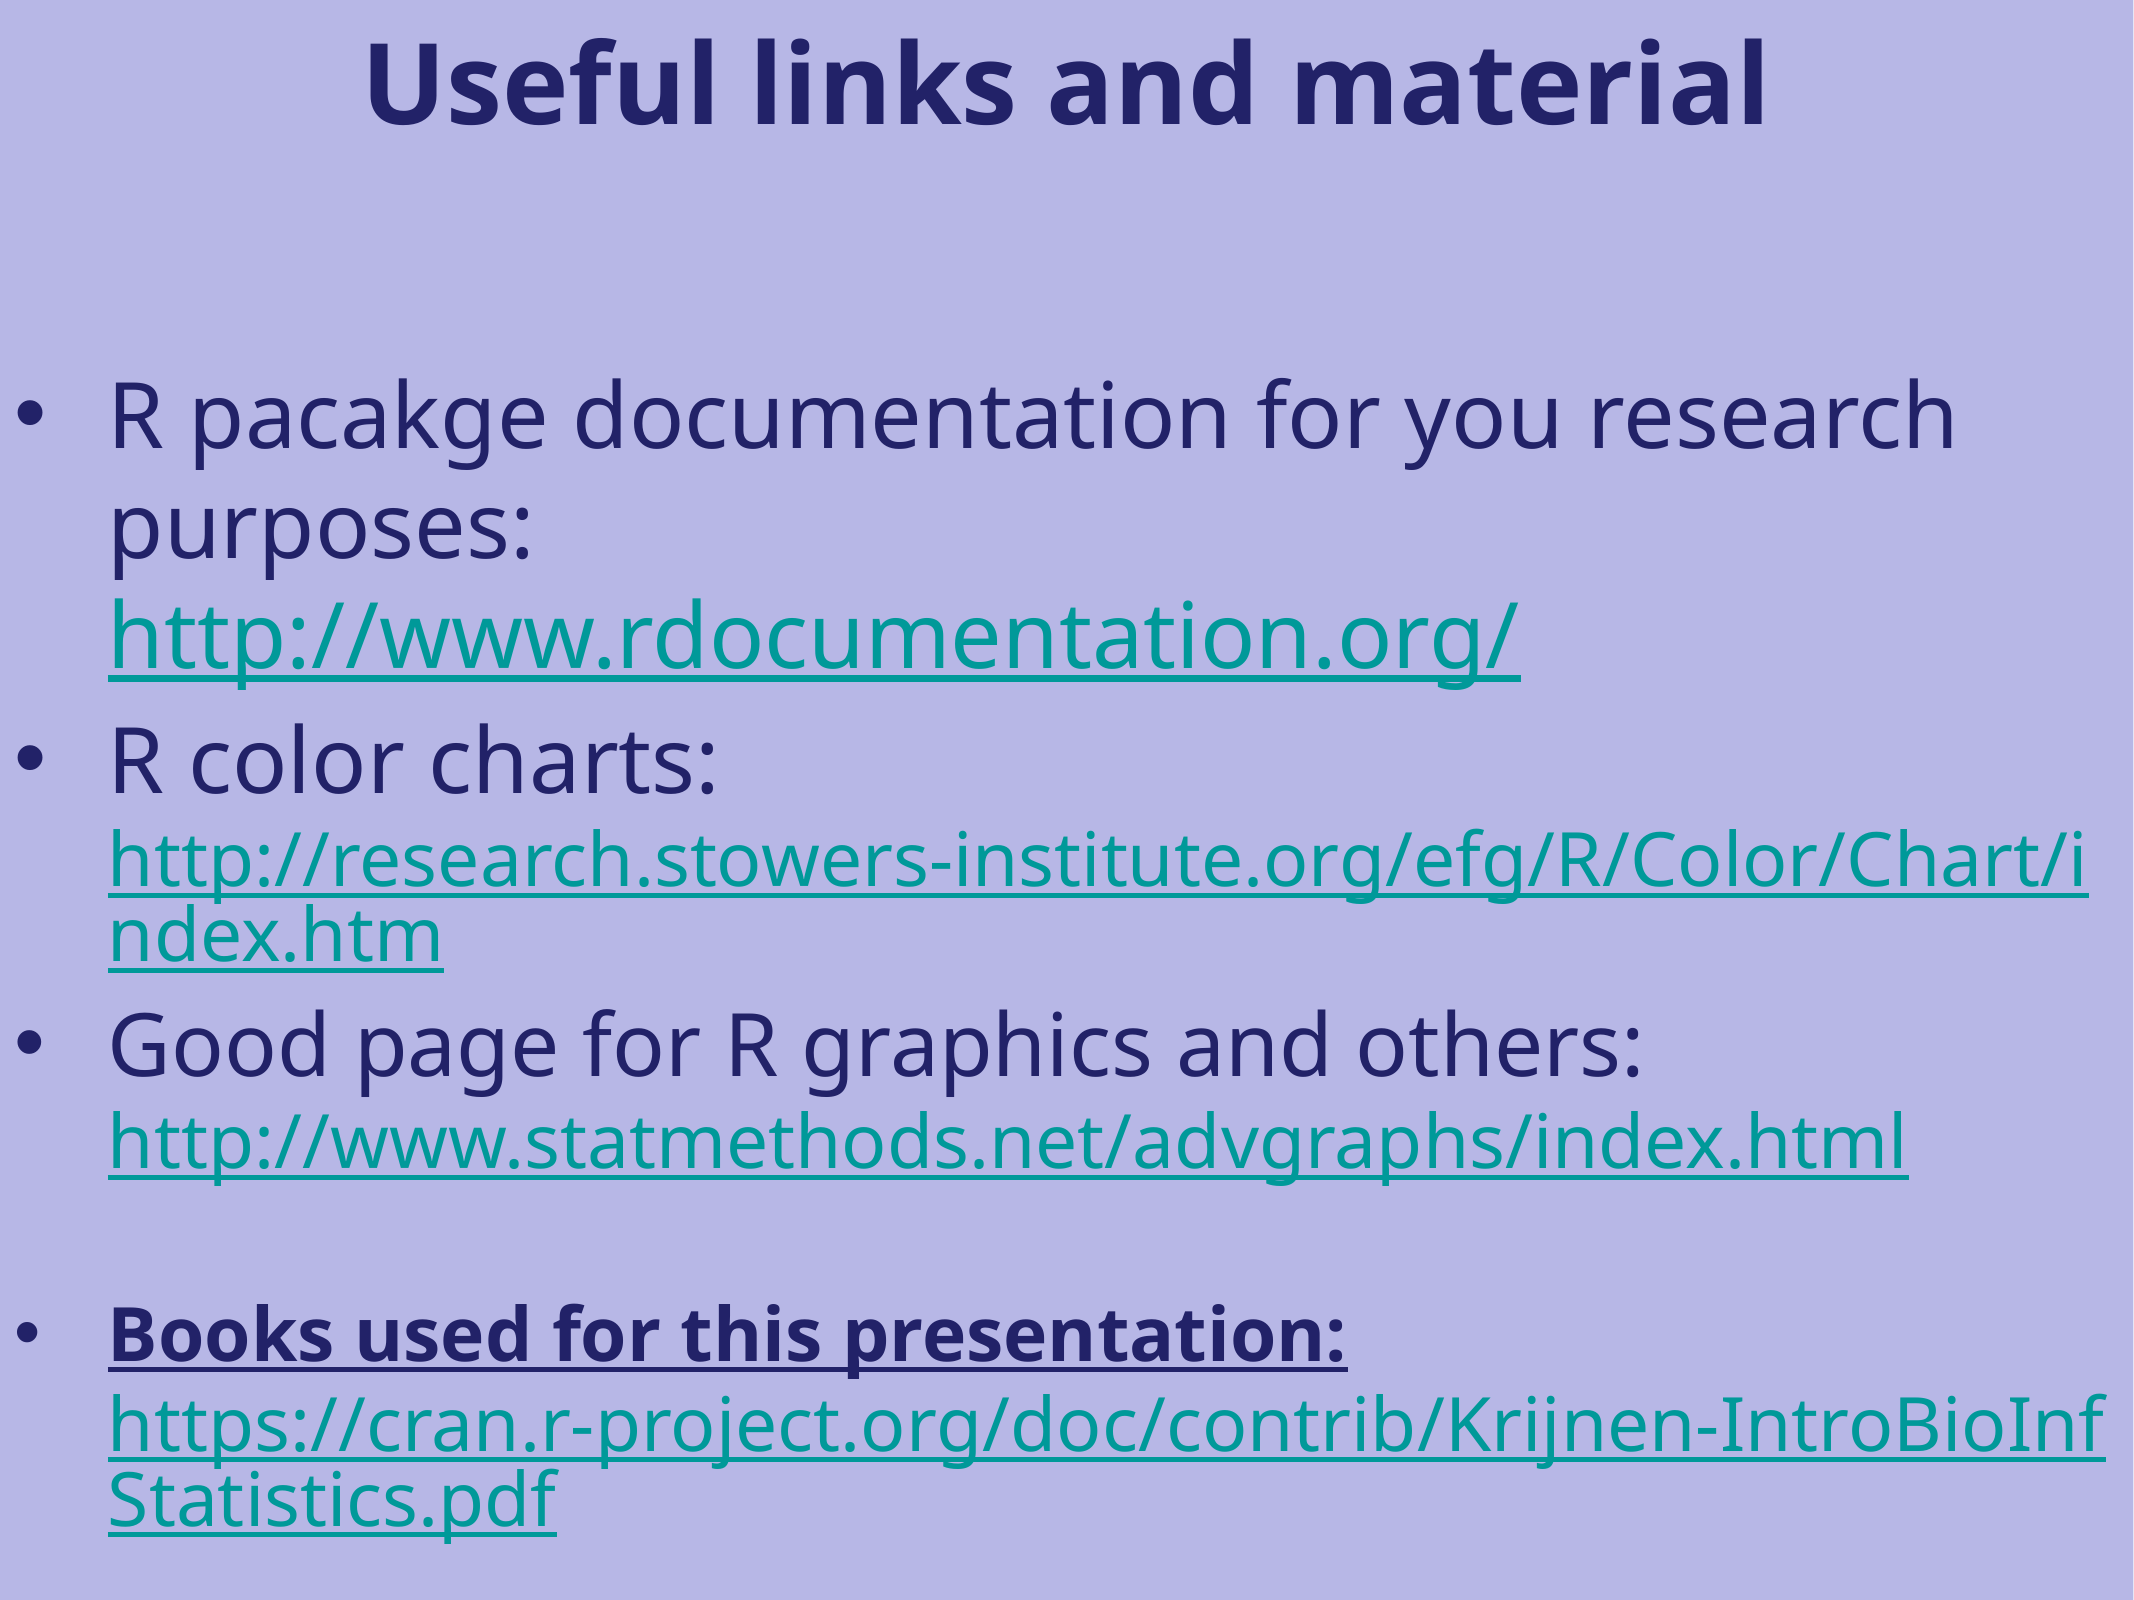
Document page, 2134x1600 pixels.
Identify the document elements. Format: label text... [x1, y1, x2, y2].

text_box Useful links and material R pacakge documentation for you research purposes: http://www.rdocumentation.org/ R color charts: http://research.stowers-institute.org/efg/R/Color/Chart/index.htm Good page for R graphics and others: http://www.statmethods.net/advgraphs/index.html Books used for this presentation: https://cran.r-project.org/doc/contrib/Krijnen-IntroBioInfStatistics.pdf http://www.biostathandbook.com http://Rcompanion.org/ [0, 4, 2134, 1600]
